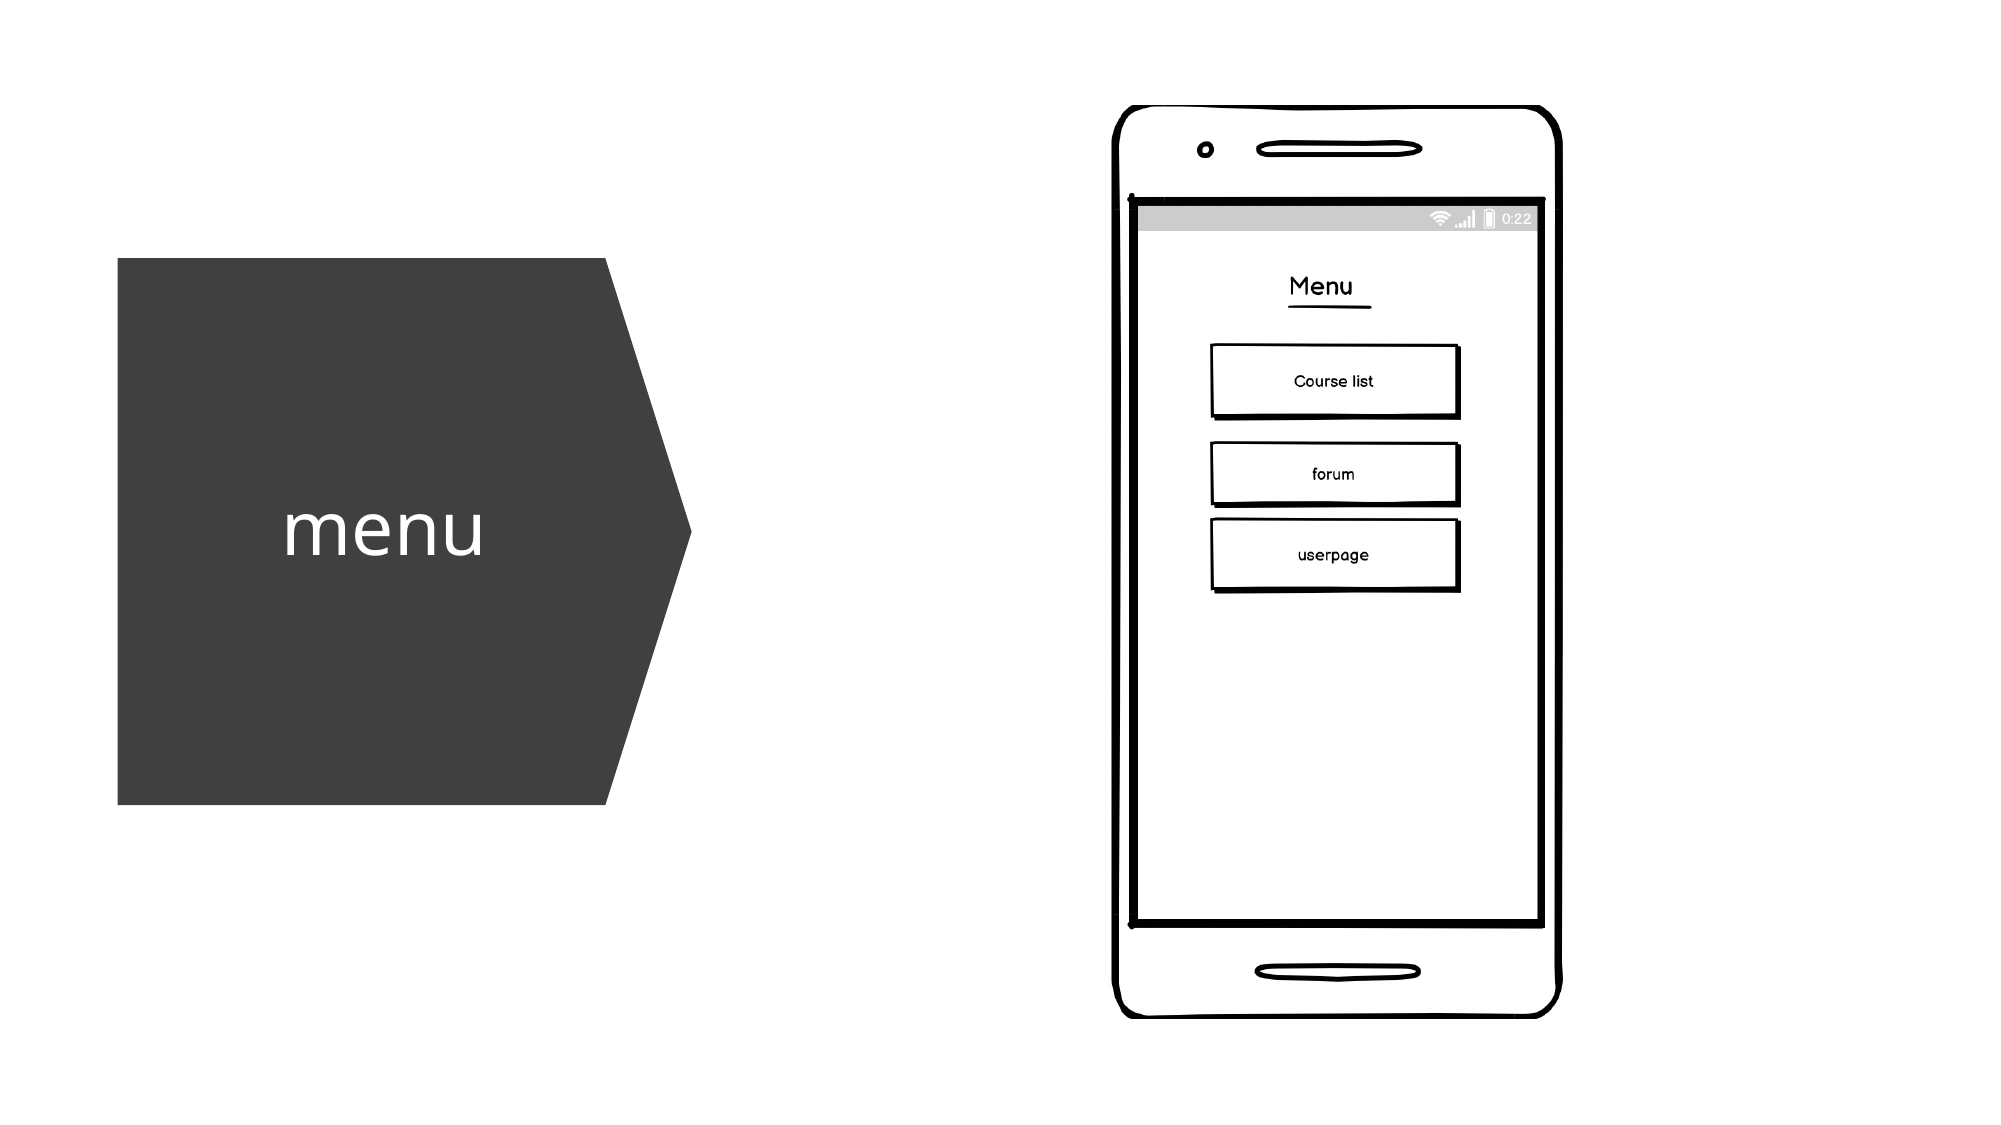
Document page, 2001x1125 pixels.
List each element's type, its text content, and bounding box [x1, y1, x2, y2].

title menu [168, 322, 601, 741]
text_box [116, 257, 693, 807]
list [1087, 105, 1593, 1020]
